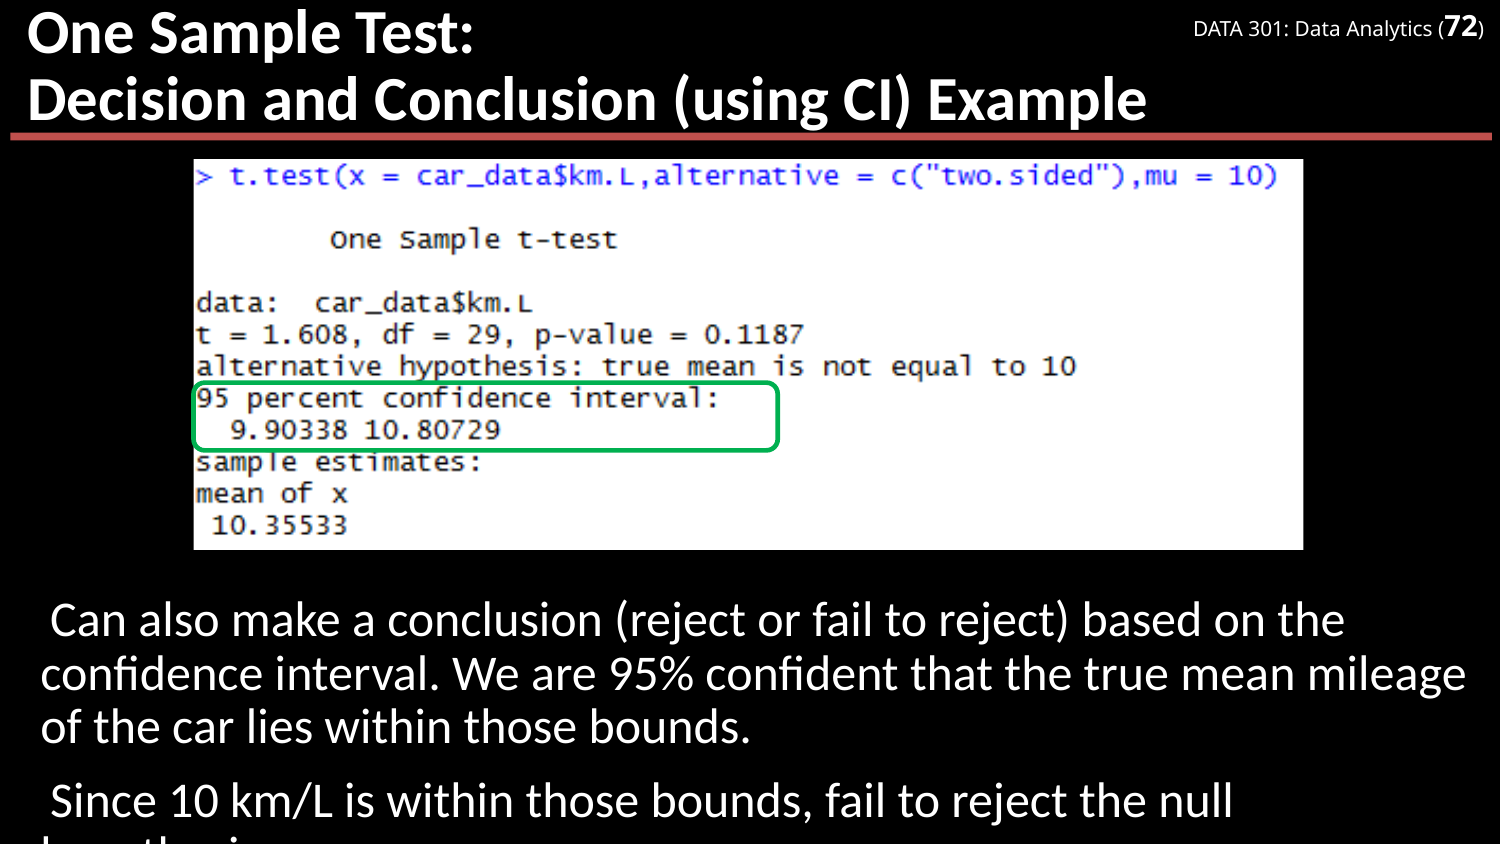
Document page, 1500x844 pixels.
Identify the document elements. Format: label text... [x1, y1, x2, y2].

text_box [193, 159, 1304, 550]
list Can also make a conclusion (reject or fail to reject) based on the confidence interval. We are 95% confident that the true mean mileage of the car lies within those bounds. Since 10 km/L is within those bounds, fail to reject the null hypothesis. [10, 134, 1492, 835]
title One Sample Test: Decision and Conclusion (using CI) Example [12, 0, 1488, 134]
